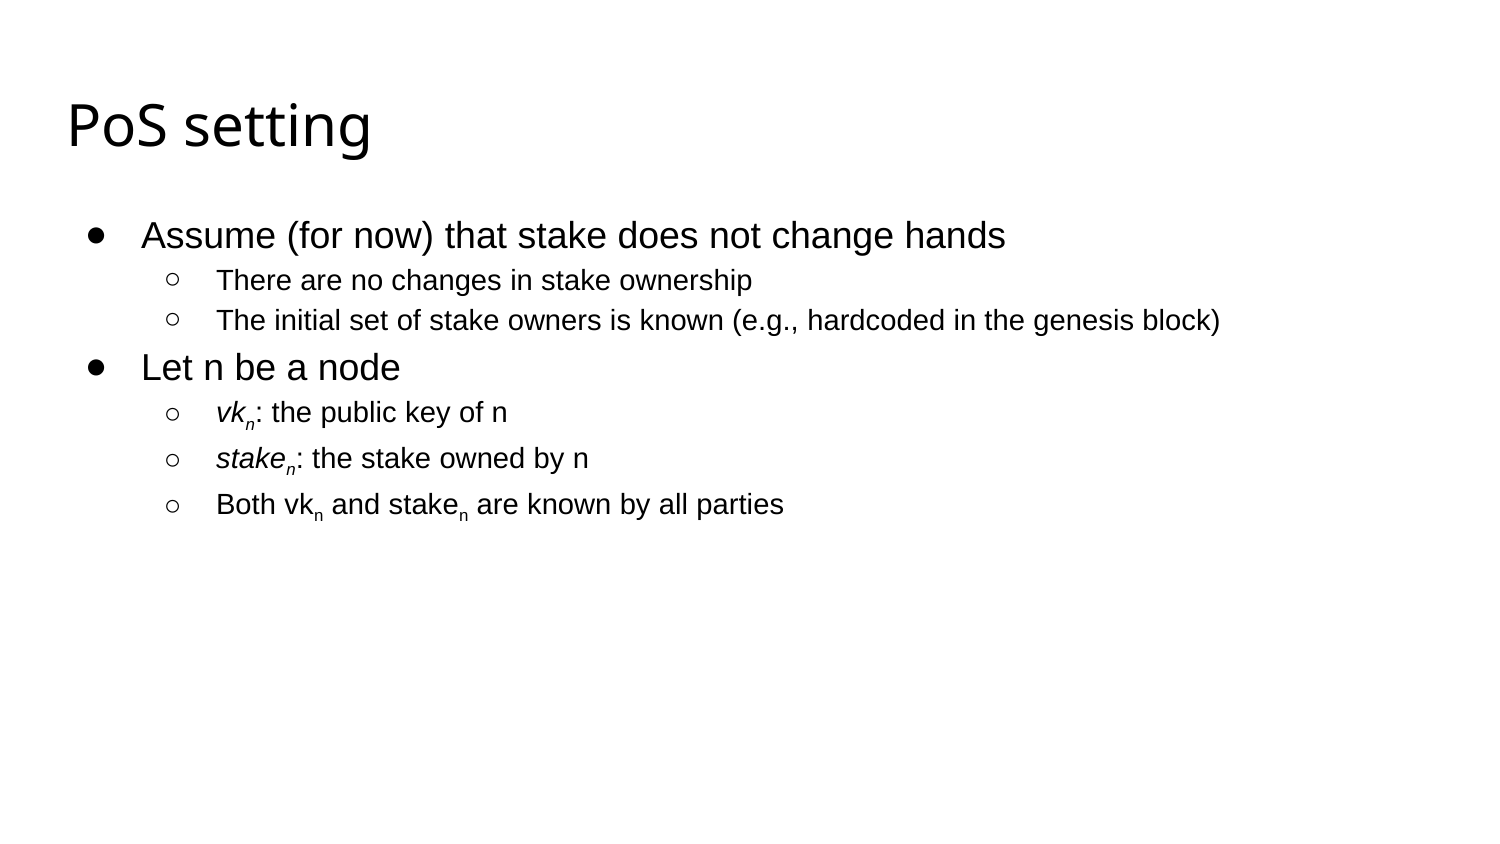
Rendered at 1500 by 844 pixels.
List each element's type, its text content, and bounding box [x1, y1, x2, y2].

list Assume (for now) that stake does not change hands There are no changes in stake ownership The initial set of stake owners is known (e.g., hardcoded in the genesis block) Let n be a node vkn: the public key of n staken: the stake owned by n Both vkn and staken are known by all parties [51, 189, 1449, 750]
title PoS setting [51, 72, 1449, 167]
